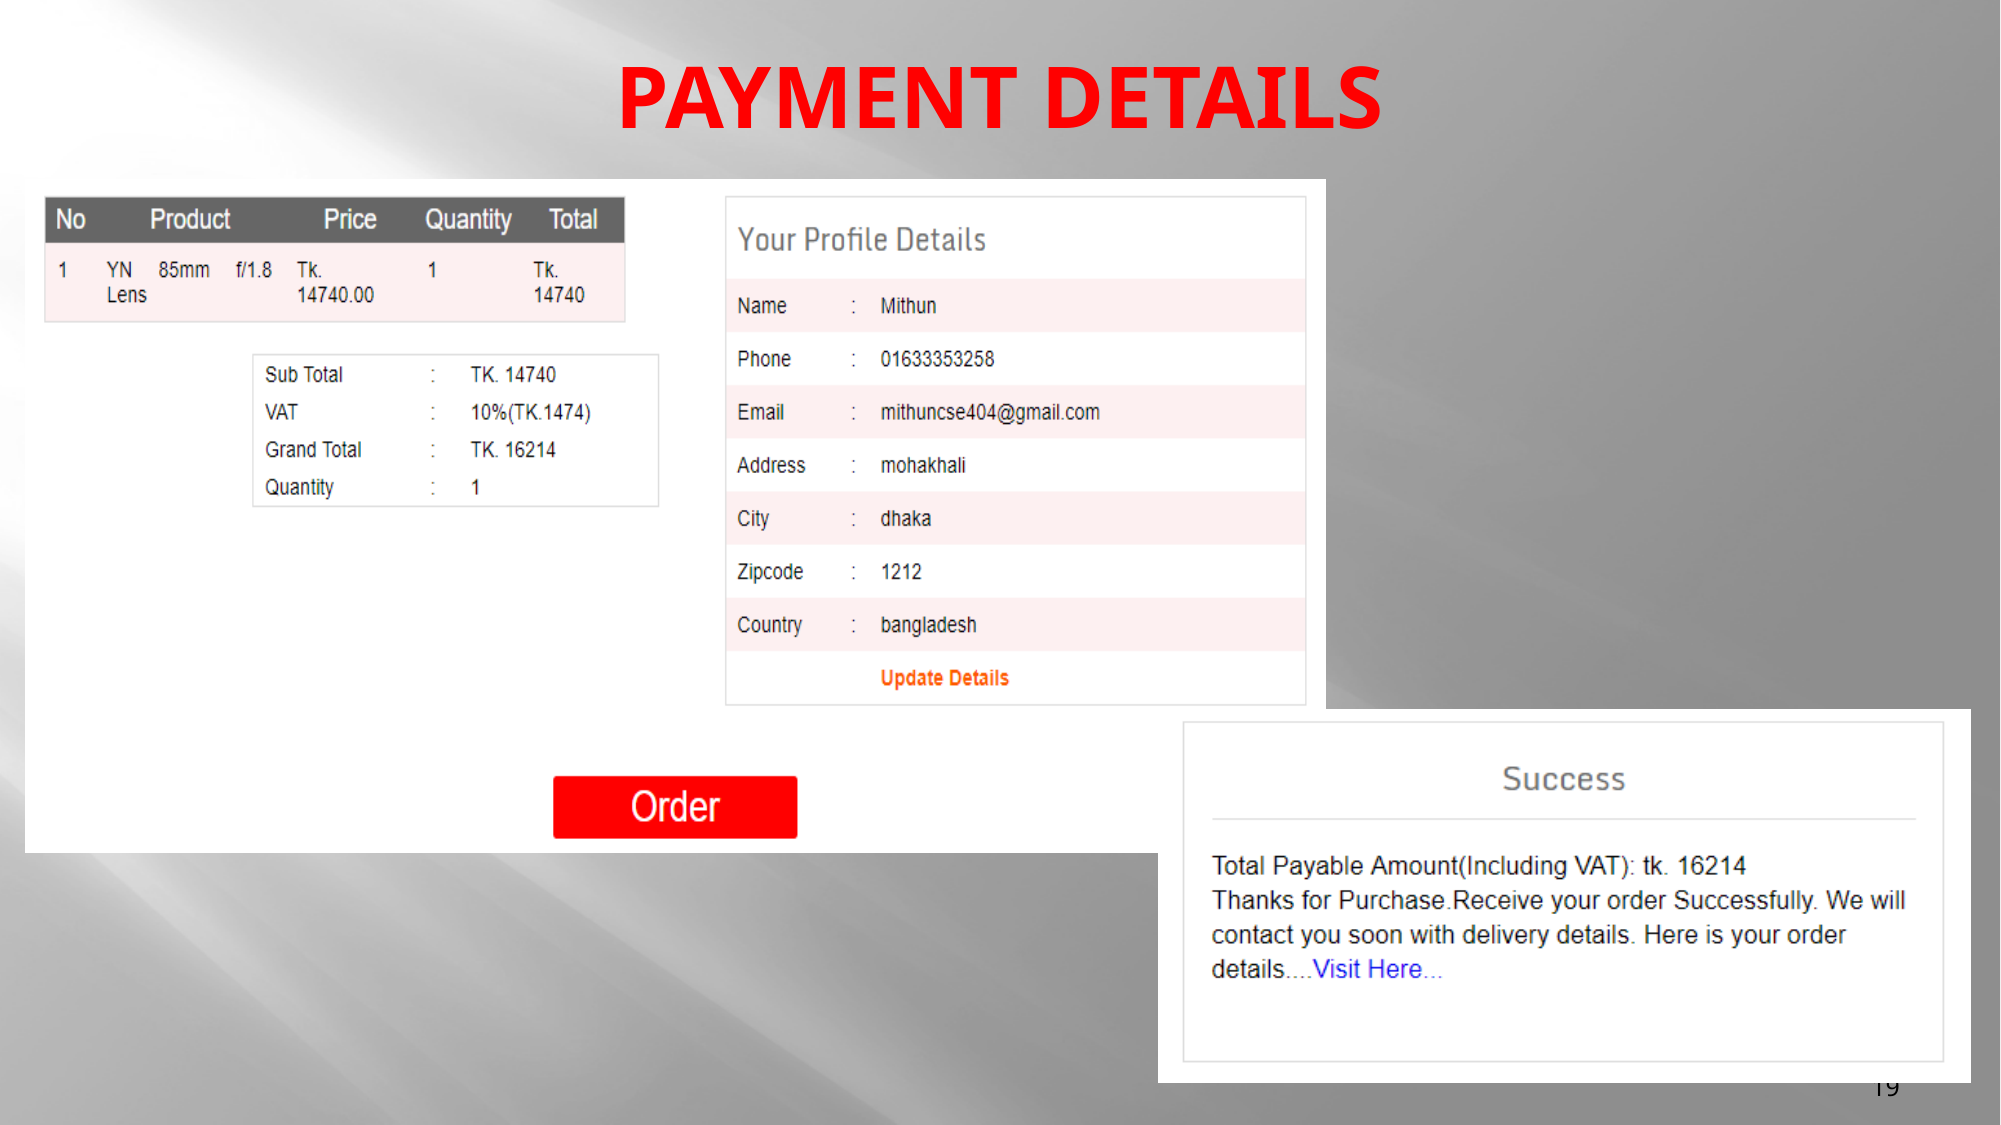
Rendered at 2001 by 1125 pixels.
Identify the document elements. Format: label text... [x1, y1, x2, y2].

picture [1157, 708, 1972, 1083]
title PAYMENT DETAILS [99, 10, 1900, 180]
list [24, 178, 1326, 853]
